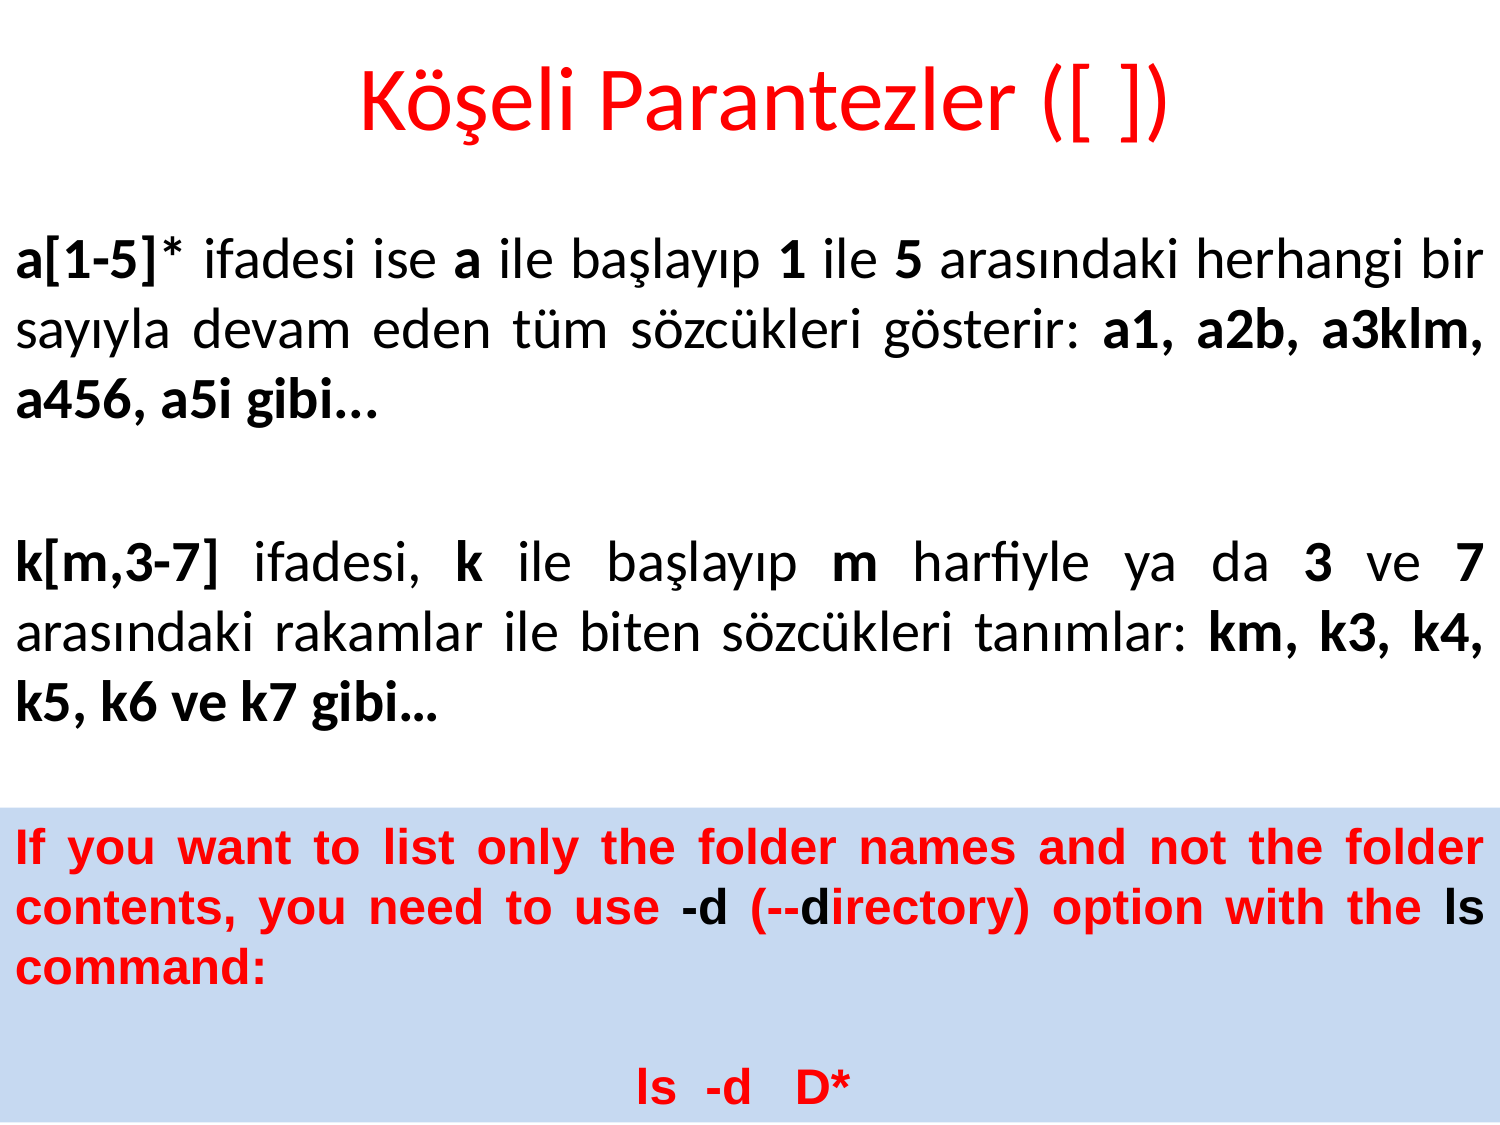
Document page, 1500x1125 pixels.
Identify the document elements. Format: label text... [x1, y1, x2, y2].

title Köşeli Parantezler ([ ]) [125, 0, 1407, 188]
list a[1-5]* ifadesi ise a ile başlayıp 1 ile 5 arasındaki herhangi bir sayıyla devam eden tüm sözcükleri gösterir: a1, a2b, a3klm, a456, a5i gibi... k[m,3-7] ifadesi, k ile başlayıp m harfiyle ya da 3 ve 7 arasındaki rakamlar ile biten sözcükleri tanımlar: km, k3, k4, k5, k6 ve k7 gibi… [0, 212, 1500, 807]
text_box If you want to list only the folder names and not the folder contents, you need to use -d (--directory) option with the ls command: ls -d D* [0, 807, 1500, 1123]
